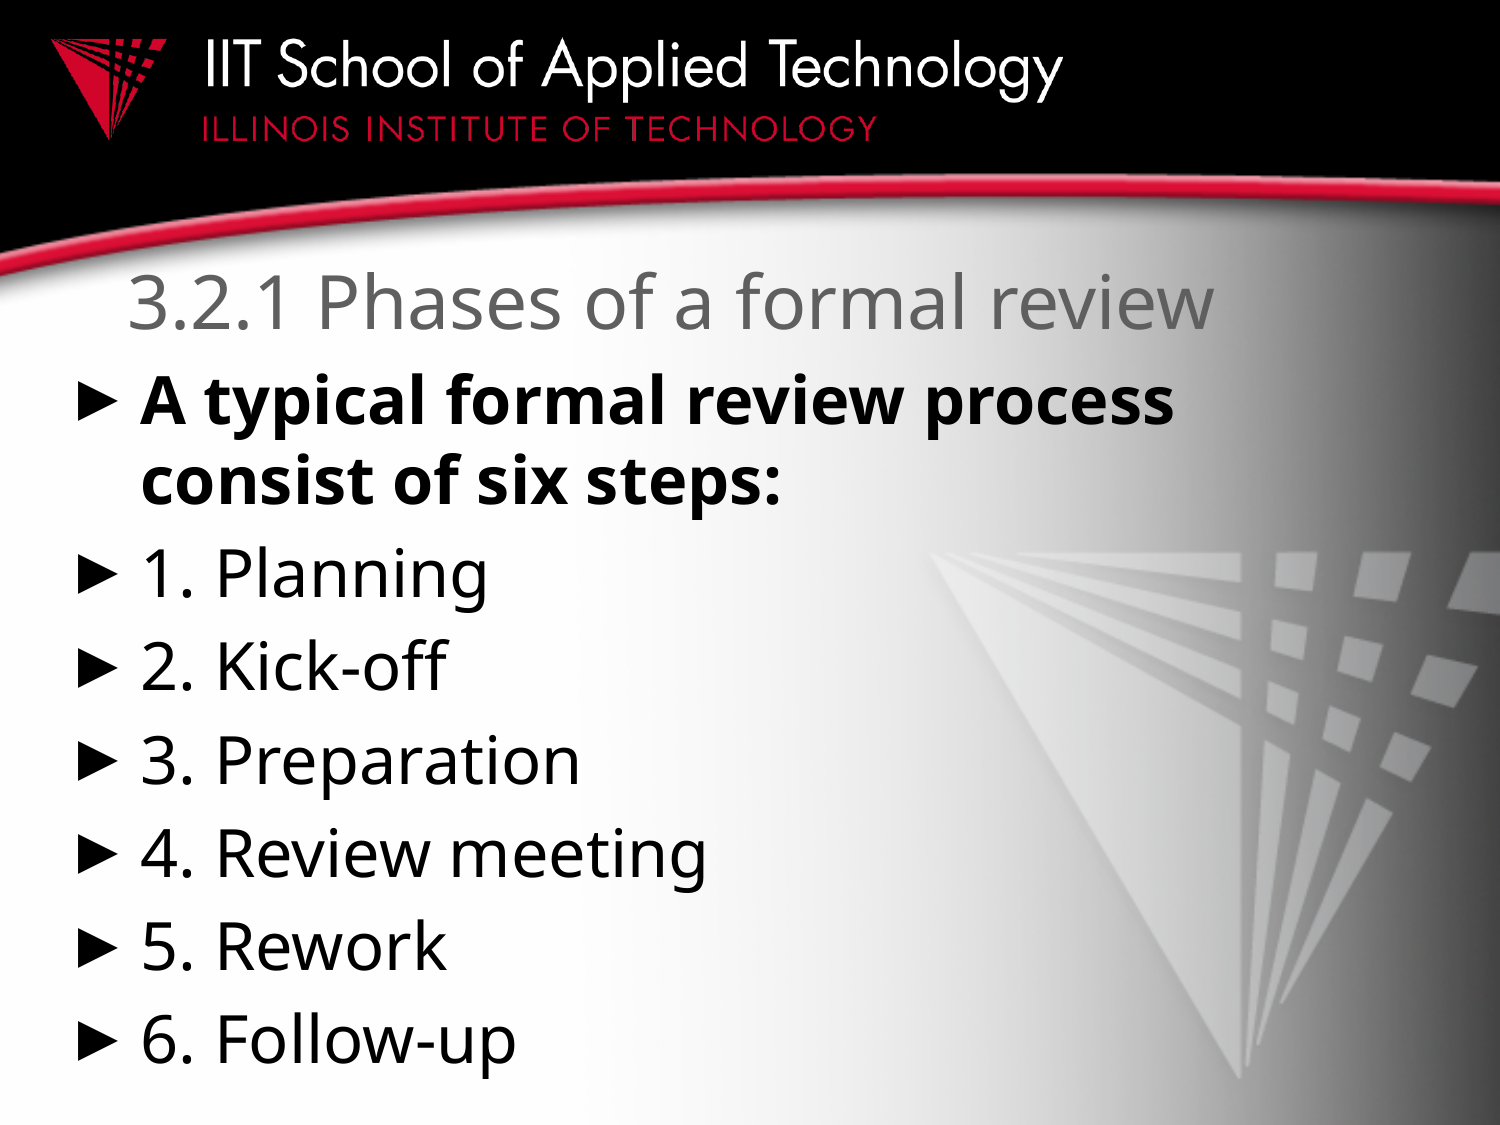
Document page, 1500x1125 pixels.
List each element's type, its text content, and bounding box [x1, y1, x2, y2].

list A typical formal review process consist of six steps: 1. Planning 2. Kick-off 3. Preparation 4. Review meeting 5. Rework 6. Follow-up [49, 349, 1438, 1101]
picture [0, 0, 1500, 1125]
title 3.2.1 Phases of a formal review [112, 249, 1388, 349]
